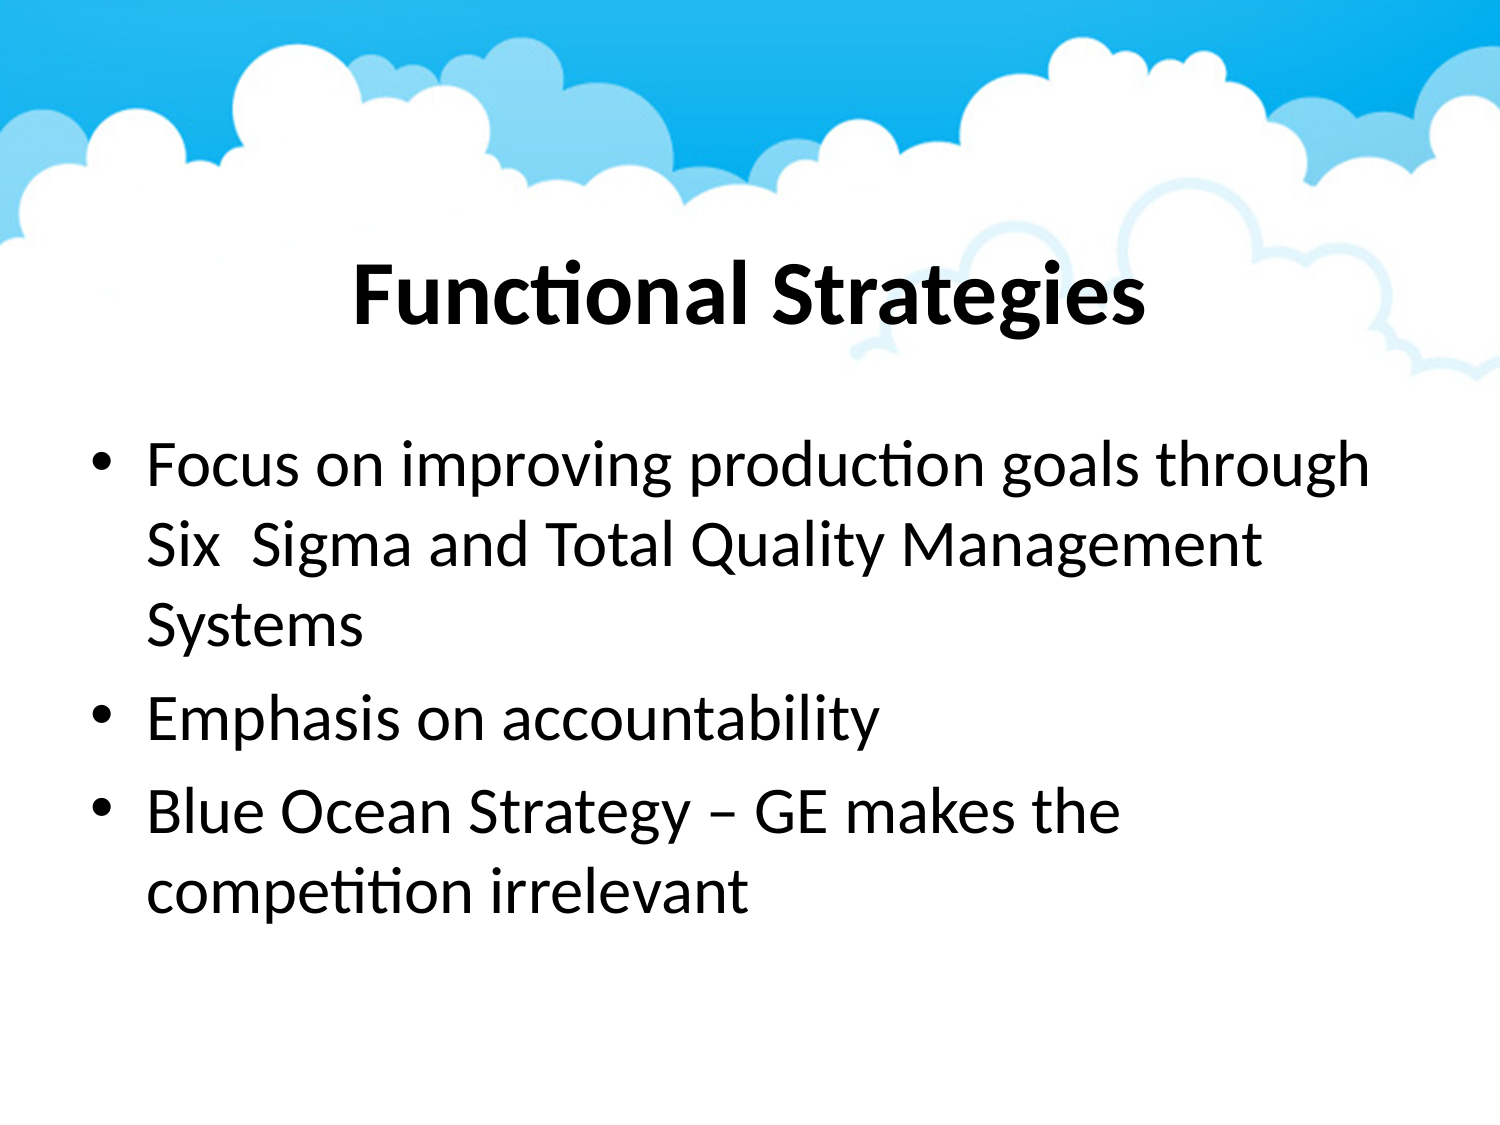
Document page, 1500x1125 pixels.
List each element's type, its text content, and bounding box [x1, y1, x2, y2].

list Focus on improving production goals through Six Sigma and Total Quality Management Systems Emphasis on accountability Blue Ocean Strategy – GE makes the competition irrelevant [75, 412, 1425, 1005]
picture [0, 0, 1500, 389]
